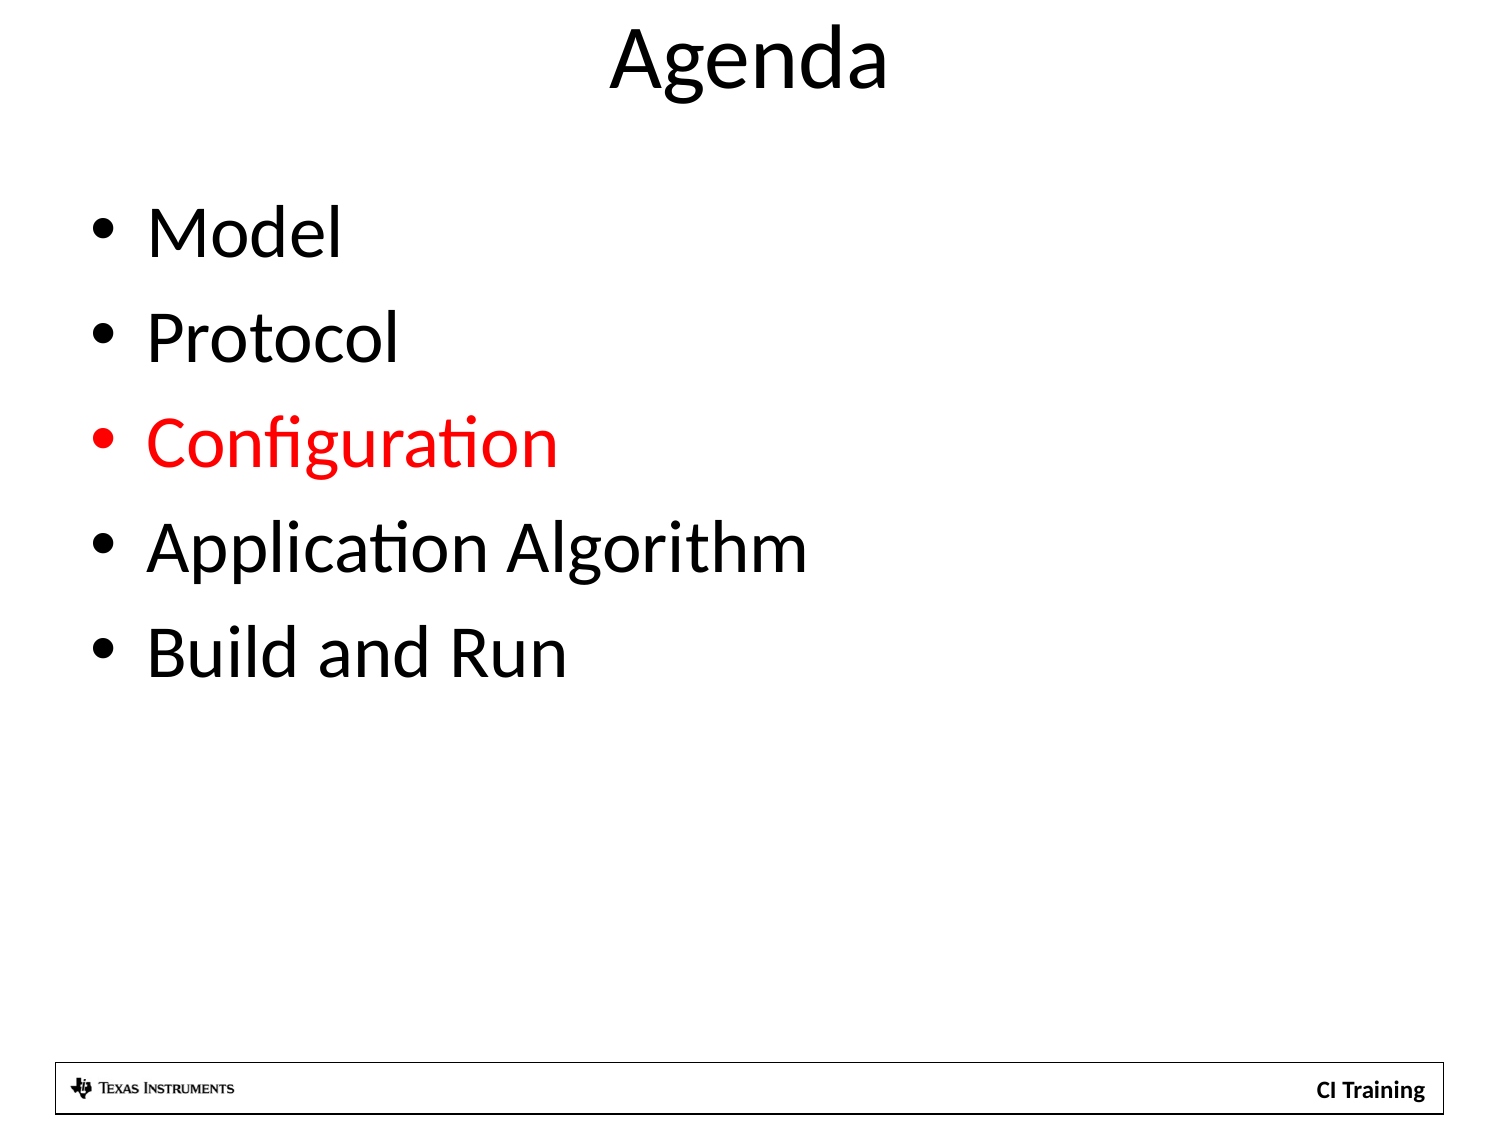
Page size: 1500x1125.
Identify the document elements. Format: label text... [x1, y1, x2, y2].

title Agenda [74, 12, 1426, 92]
picture [59, 1066, 245, 1110]
list Model Protocol Configuration Application Algorithm Build and Run [74, 174, 1426, 1006]
